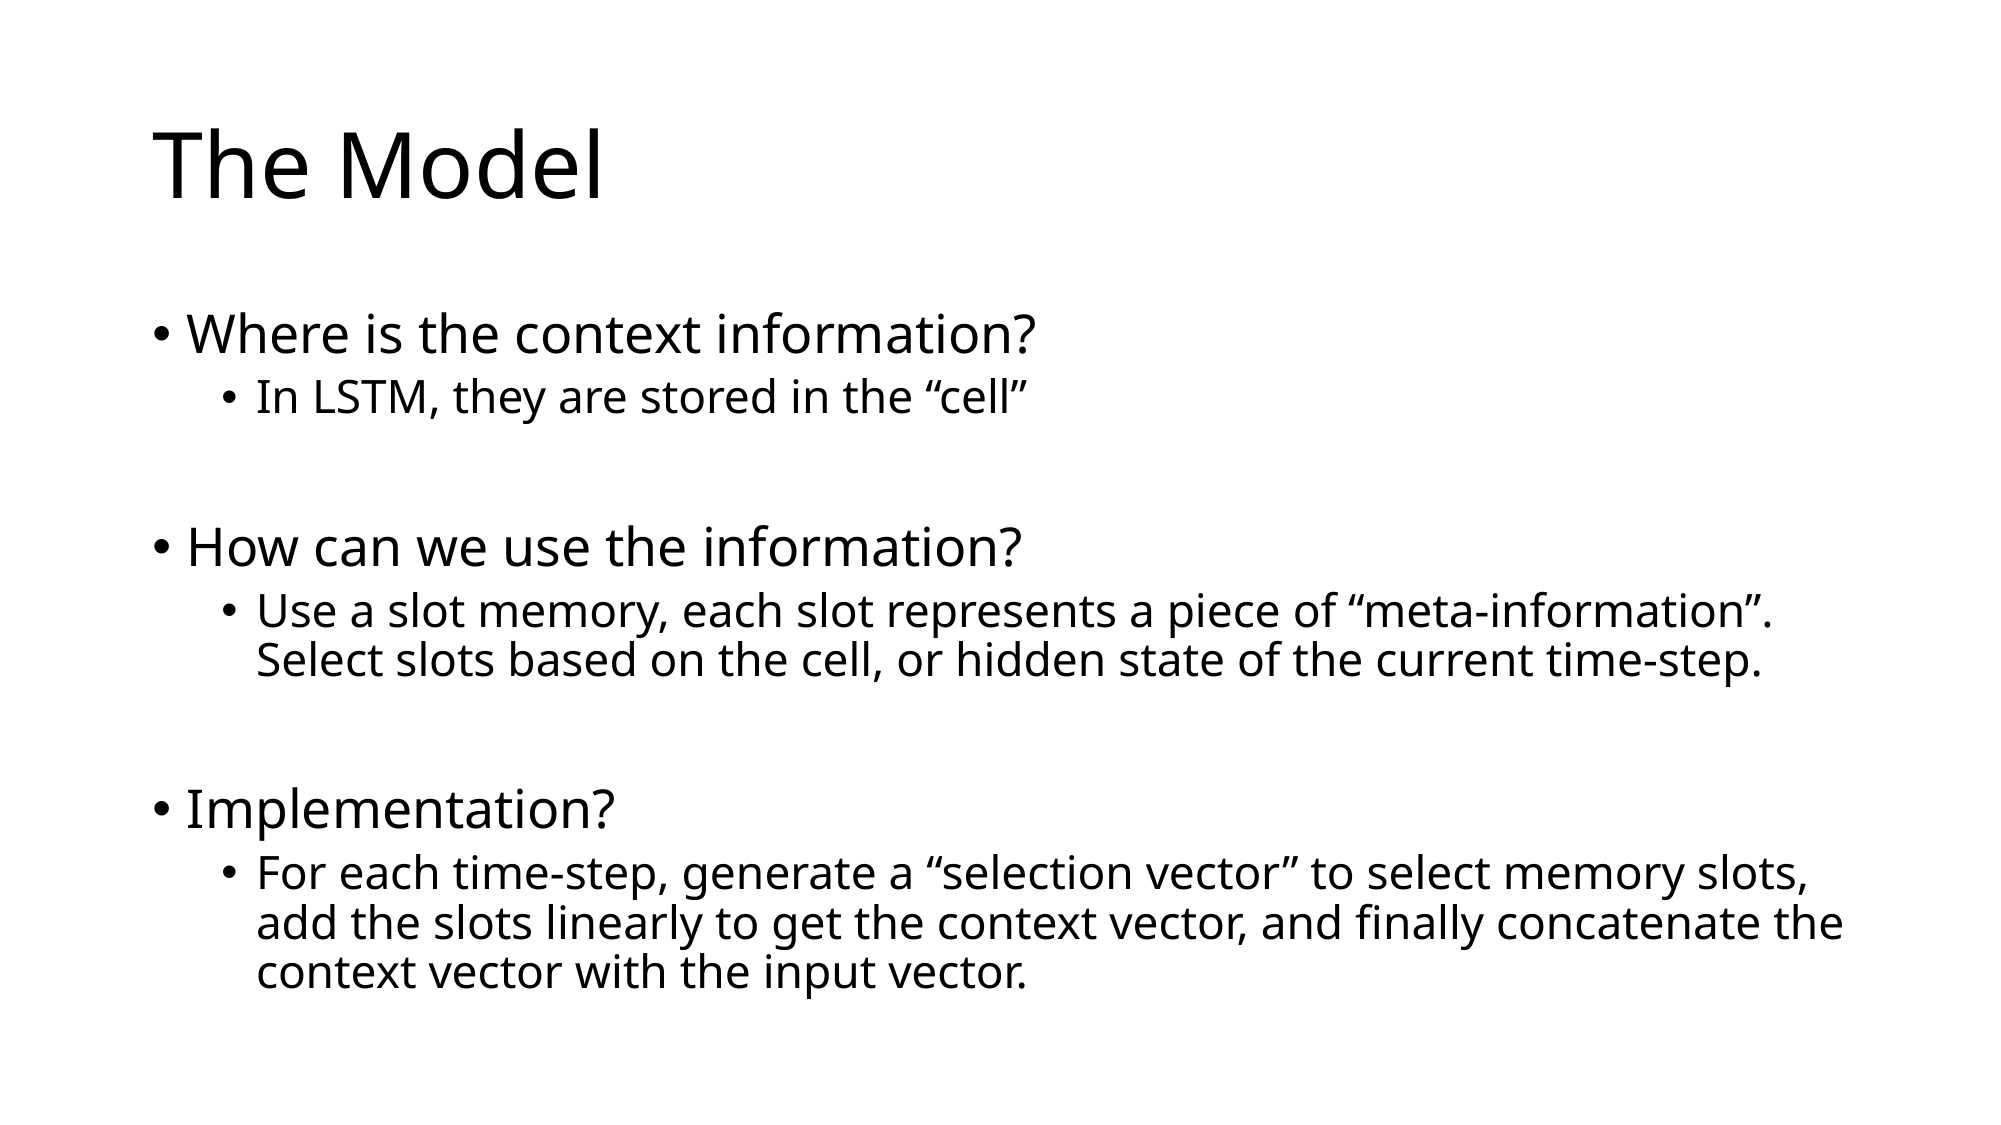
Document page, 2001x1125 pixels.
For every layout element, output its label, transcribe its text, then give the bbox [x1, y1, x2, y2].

title The Model [137, 59, 1863, 278]
list Where is the context information? In LSTM, they are stored in the “cell” How can we use the information? Use a slot memory, each slot represents a piece of “meta-information”. Select slots based on the cell, or hidden state of the current time-step. Implementation? For each time-step, generate a “selection vector” to select memory slots, add the slots linearly to get the context vector, and finally concatenate the context vector with the input vector. [137, 299, 1863, 1014]
